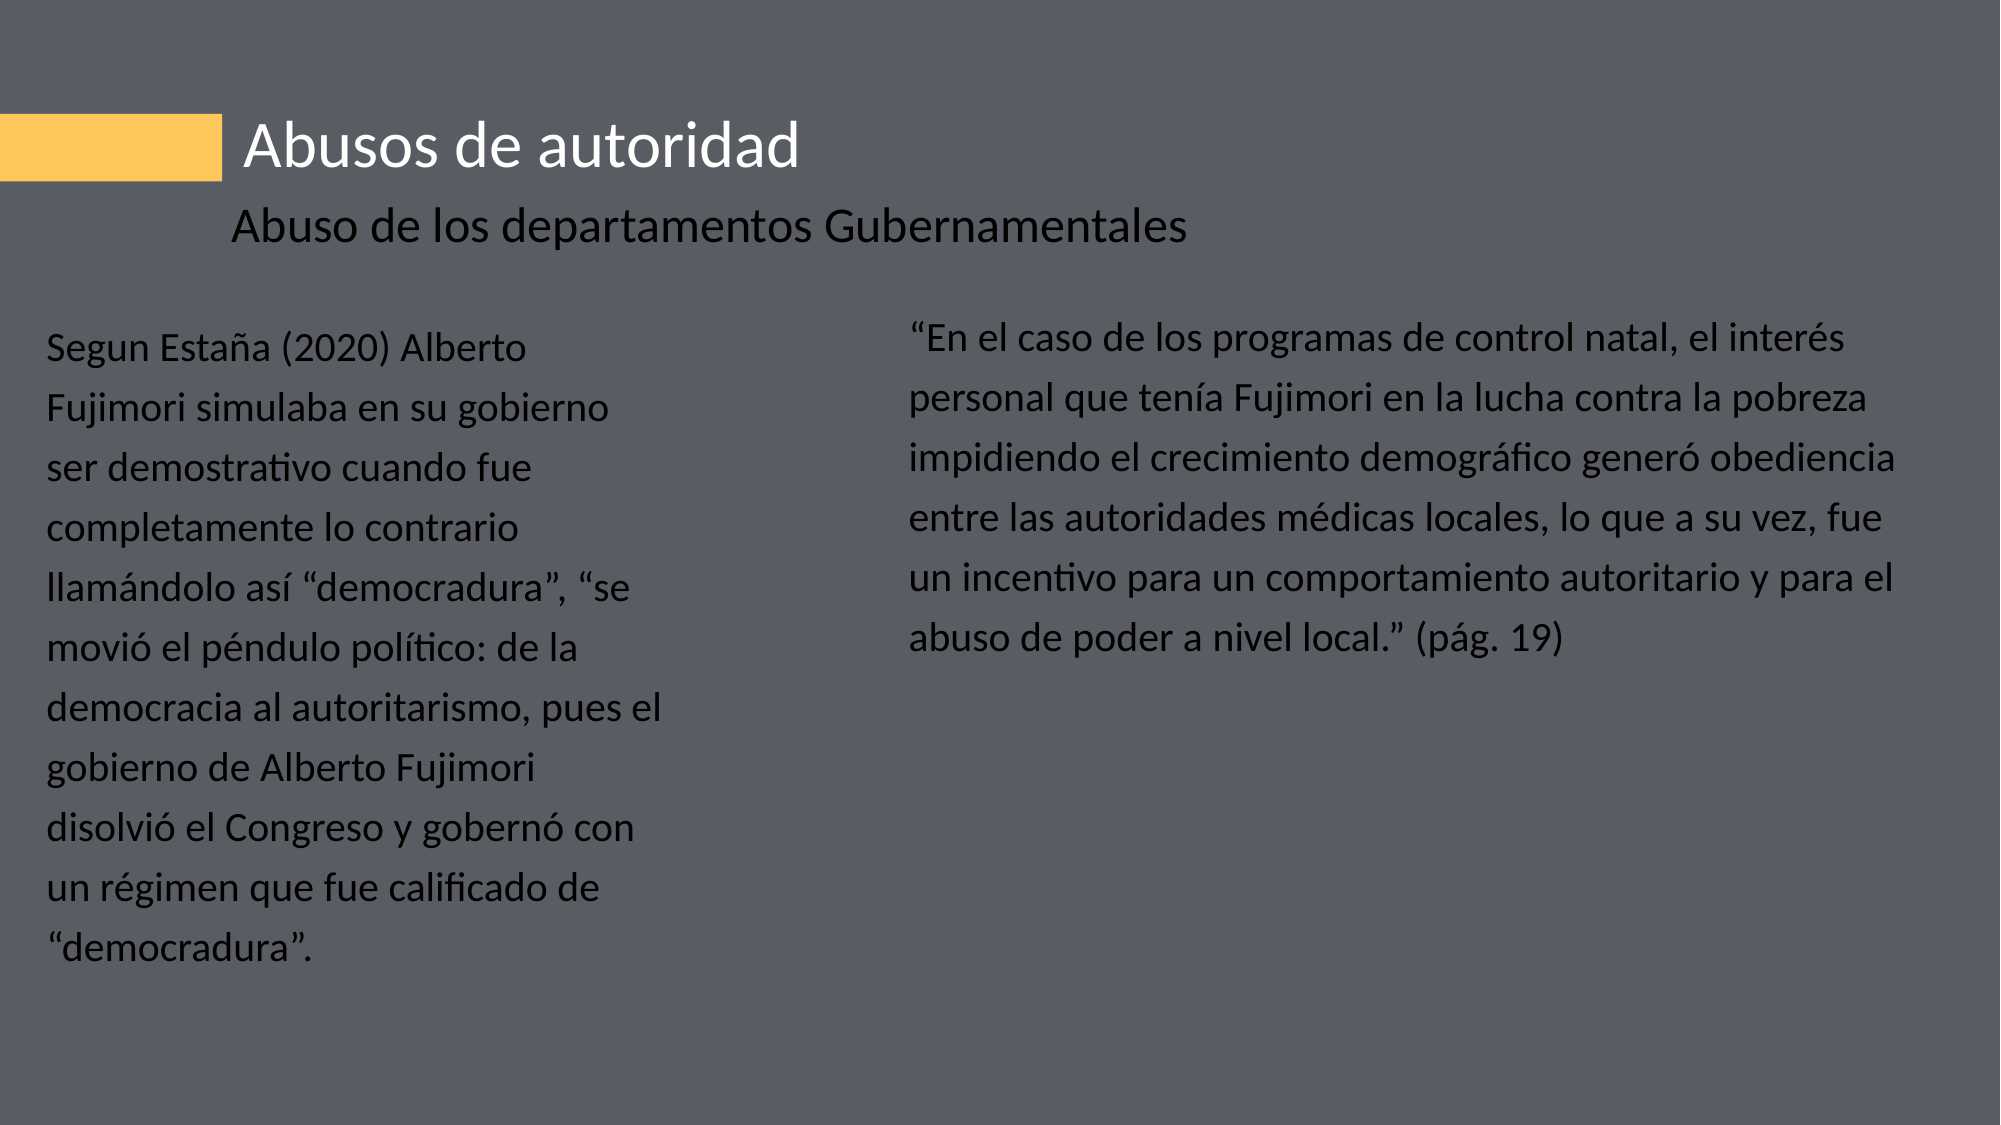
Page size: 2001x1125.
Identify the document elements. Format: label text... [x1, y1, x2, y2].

text_box Abusos de autoridad [78, 102, 1162, 192]
text_box Segun Estaña (2020) Alberto Fujimori simulaba en su gobierno ser demostrativo cuando fue completamente lo contrario llamándolo así “democradura”, “se movió el péndulo político: de la democracia al autoritarismo, pues el gobierno de Alberto Fujimori disolvió el Congreso y gobernó con un régimen que fue calificado de “democradura”. [31, 302, 679, 1018]
text_box Abuso de los departamentos Gubernamentales [66, 192, 1482, 282]
text_box “En el caso de los programas de control natal, el interés personal que tenía Fujimori en la lucha contra la pobreza impidiendo el crecimiento demográfico generó obediencia entre las autoridades médicas locales, lo que a su vez, fue un incentivo para un comportamiento autoritario y para el abuso de poder a nivel local.” (pág. 19) [893, 292, 1930, 686]
text_box [0, 113, 78, 182]
